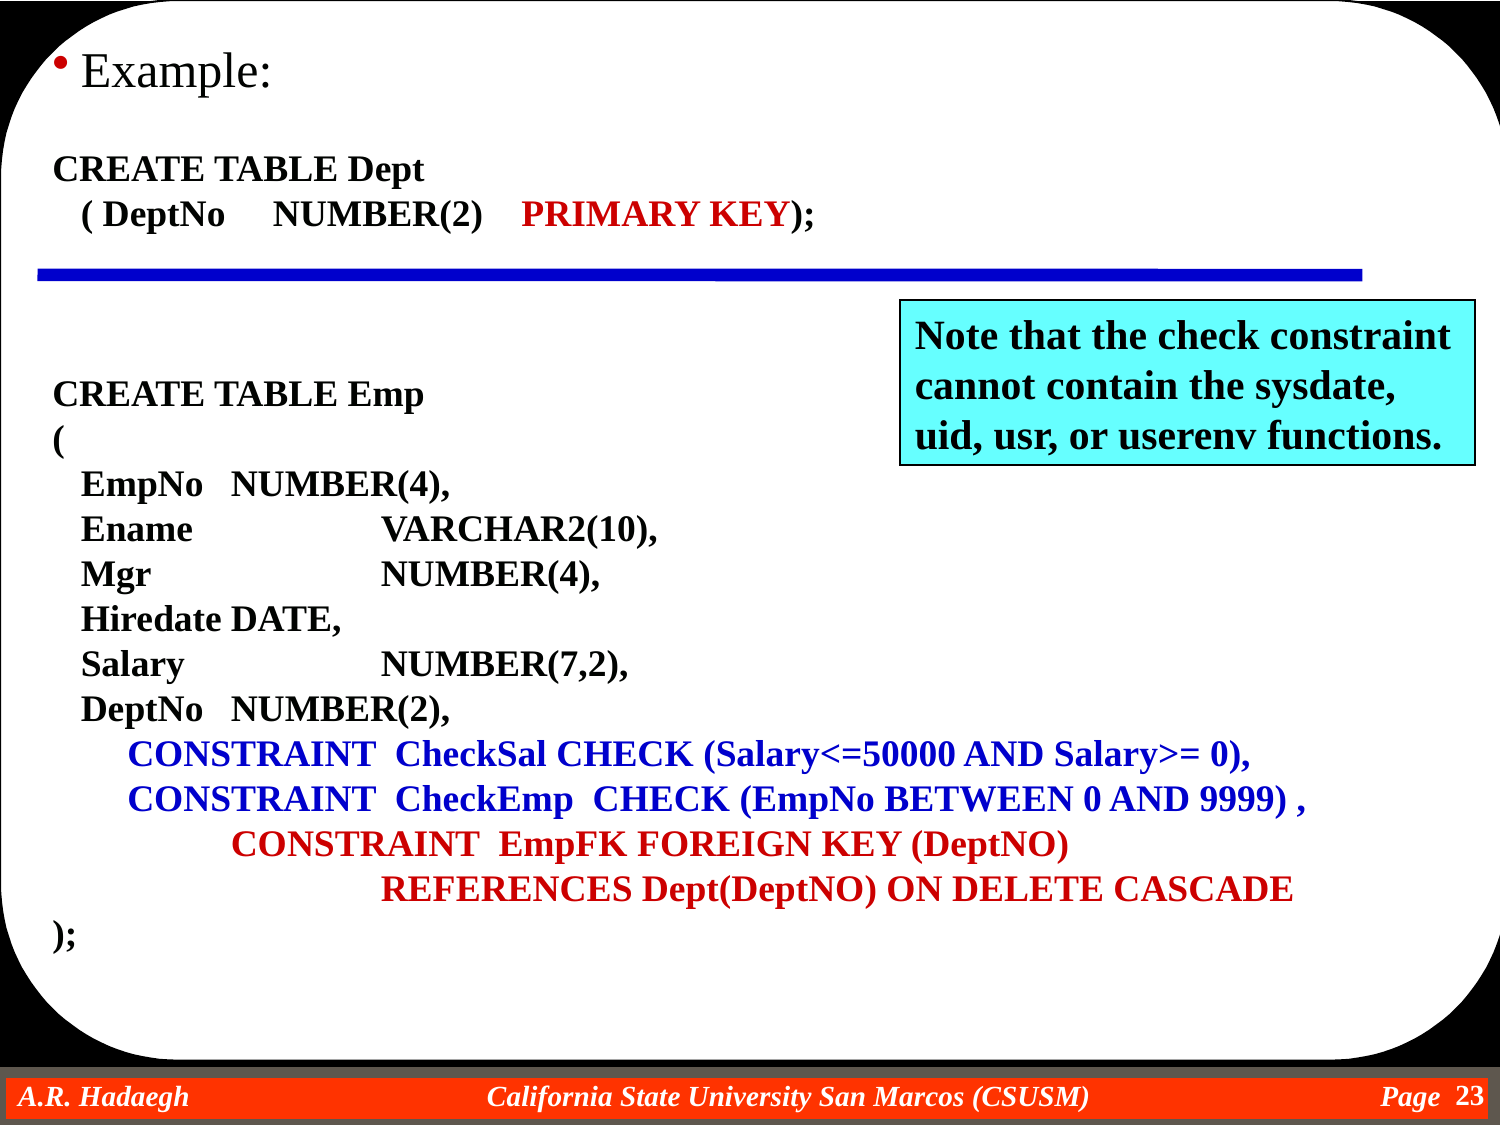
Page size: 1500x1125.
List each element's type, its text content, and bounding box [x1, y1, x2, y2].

slide_number 23 [1387, 1068, 1500, 1125]
text_box Example: CREATE TABLE Dept ( DeptNo NUMBER(2) PRIMARY KEY); CREATE TABLE Emp ( EmpNo NUMBER(4), Ename VARCHAR2(10), Mgr NUMBER(4), Hiredate DATE, Salary NUMBER(7,2), DeptNo NUMBER(2), CONSTRAINT CheckSal CHECK (Salary<=50000 AND Salary>= 0), CONSTRAINT CheckEmp CHECK (EmpNo BETWEEN 0 AND 9999) , CONSTRAINT EmpFK FOREIGN KEY (DeptNO) REFERENCES Dept(DeptNO) ON DELETE CASCADE ); [37, 37, 1438, 962]
text_box Note that the check constraint cannot contain the sysdate, uid, usr, or userenv functions. [900, 299, 1475, 465]
